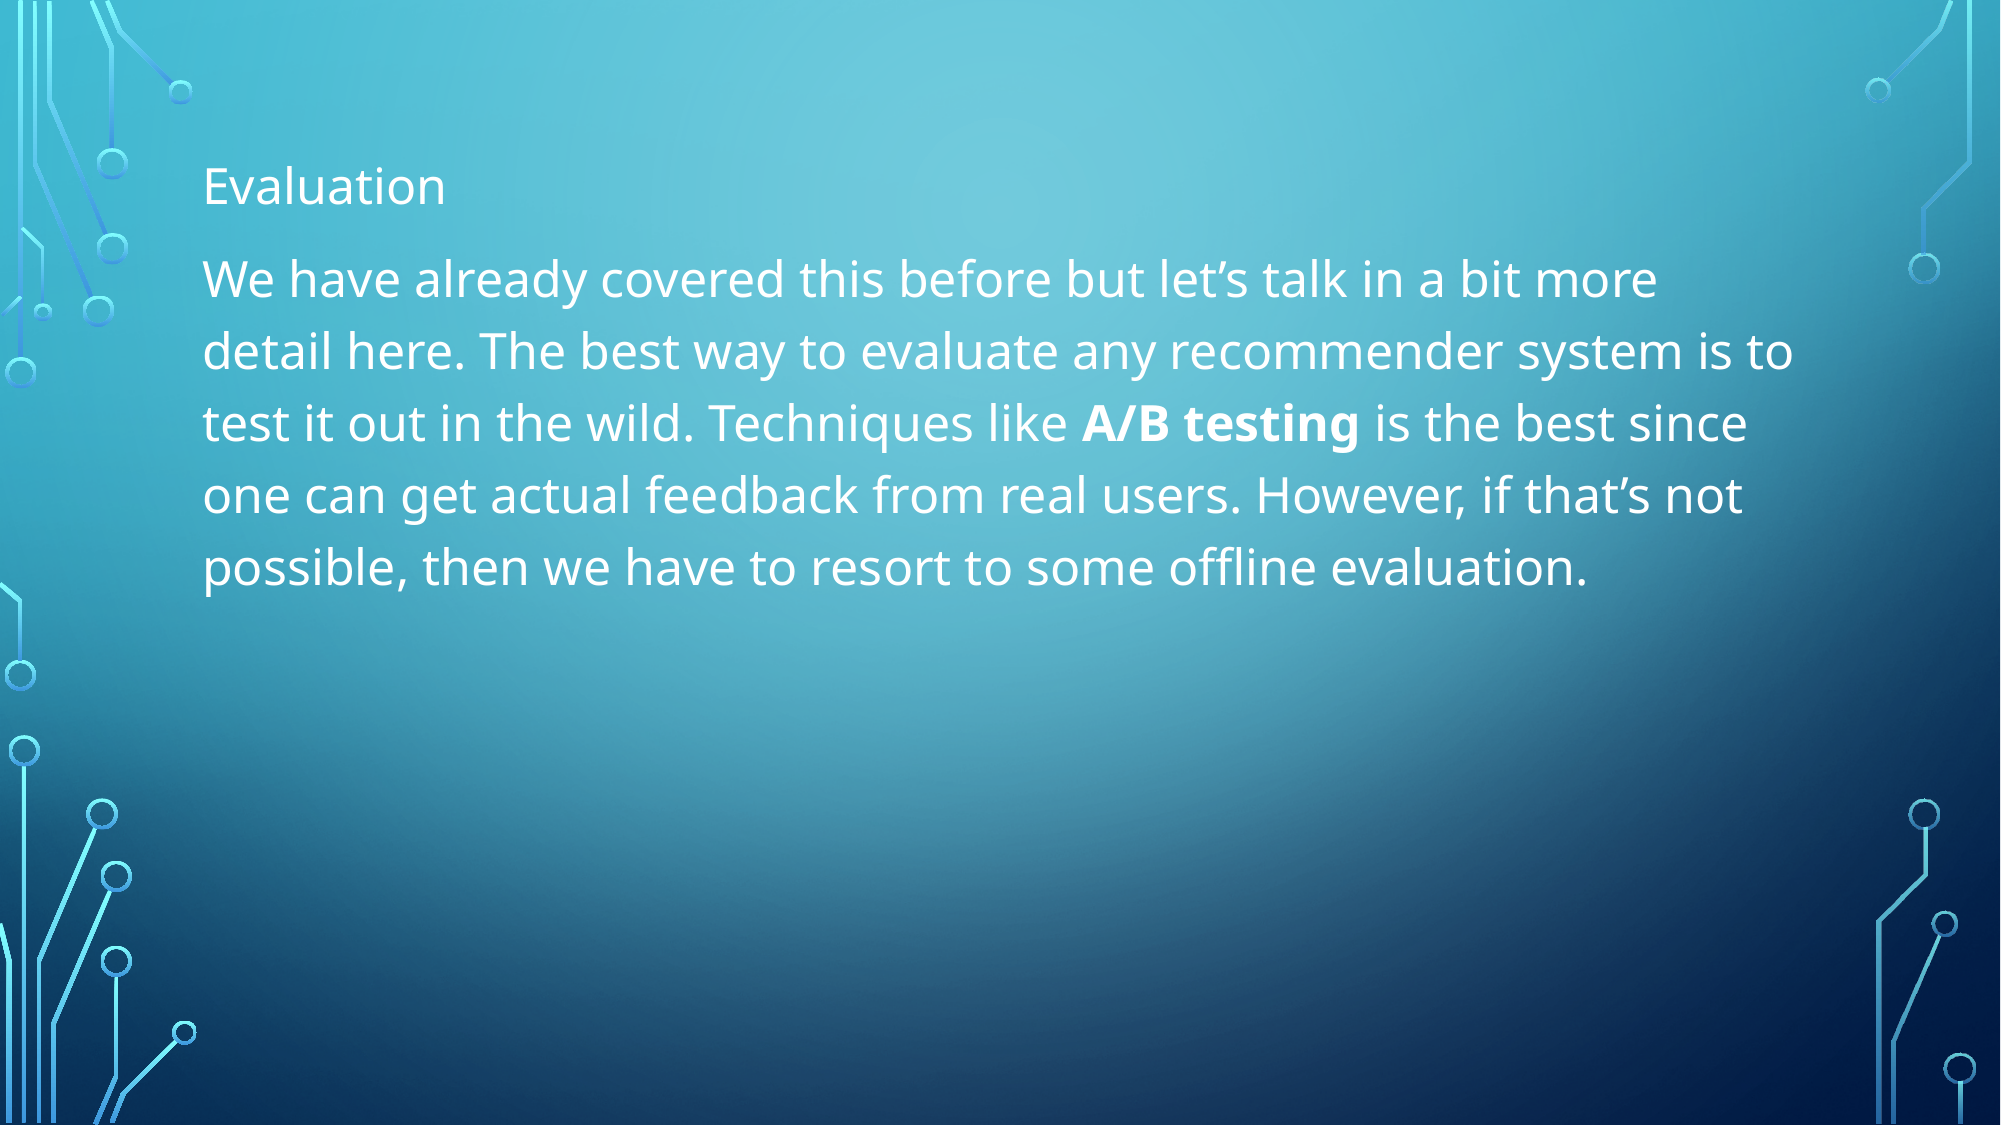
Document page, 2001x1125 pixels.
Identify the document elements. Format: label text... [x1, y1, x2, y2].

list Evaluation We have already covered this before but let’s talk in a bit more detail here. The best way to evaluate any recommender system is to test it out in the wild. Techniques like A/B testing is the best since one can get actual feedback from real users. However, if that’s not possible, then we have to resort to some offline evaluation. [187, 135, 1813, 950]
